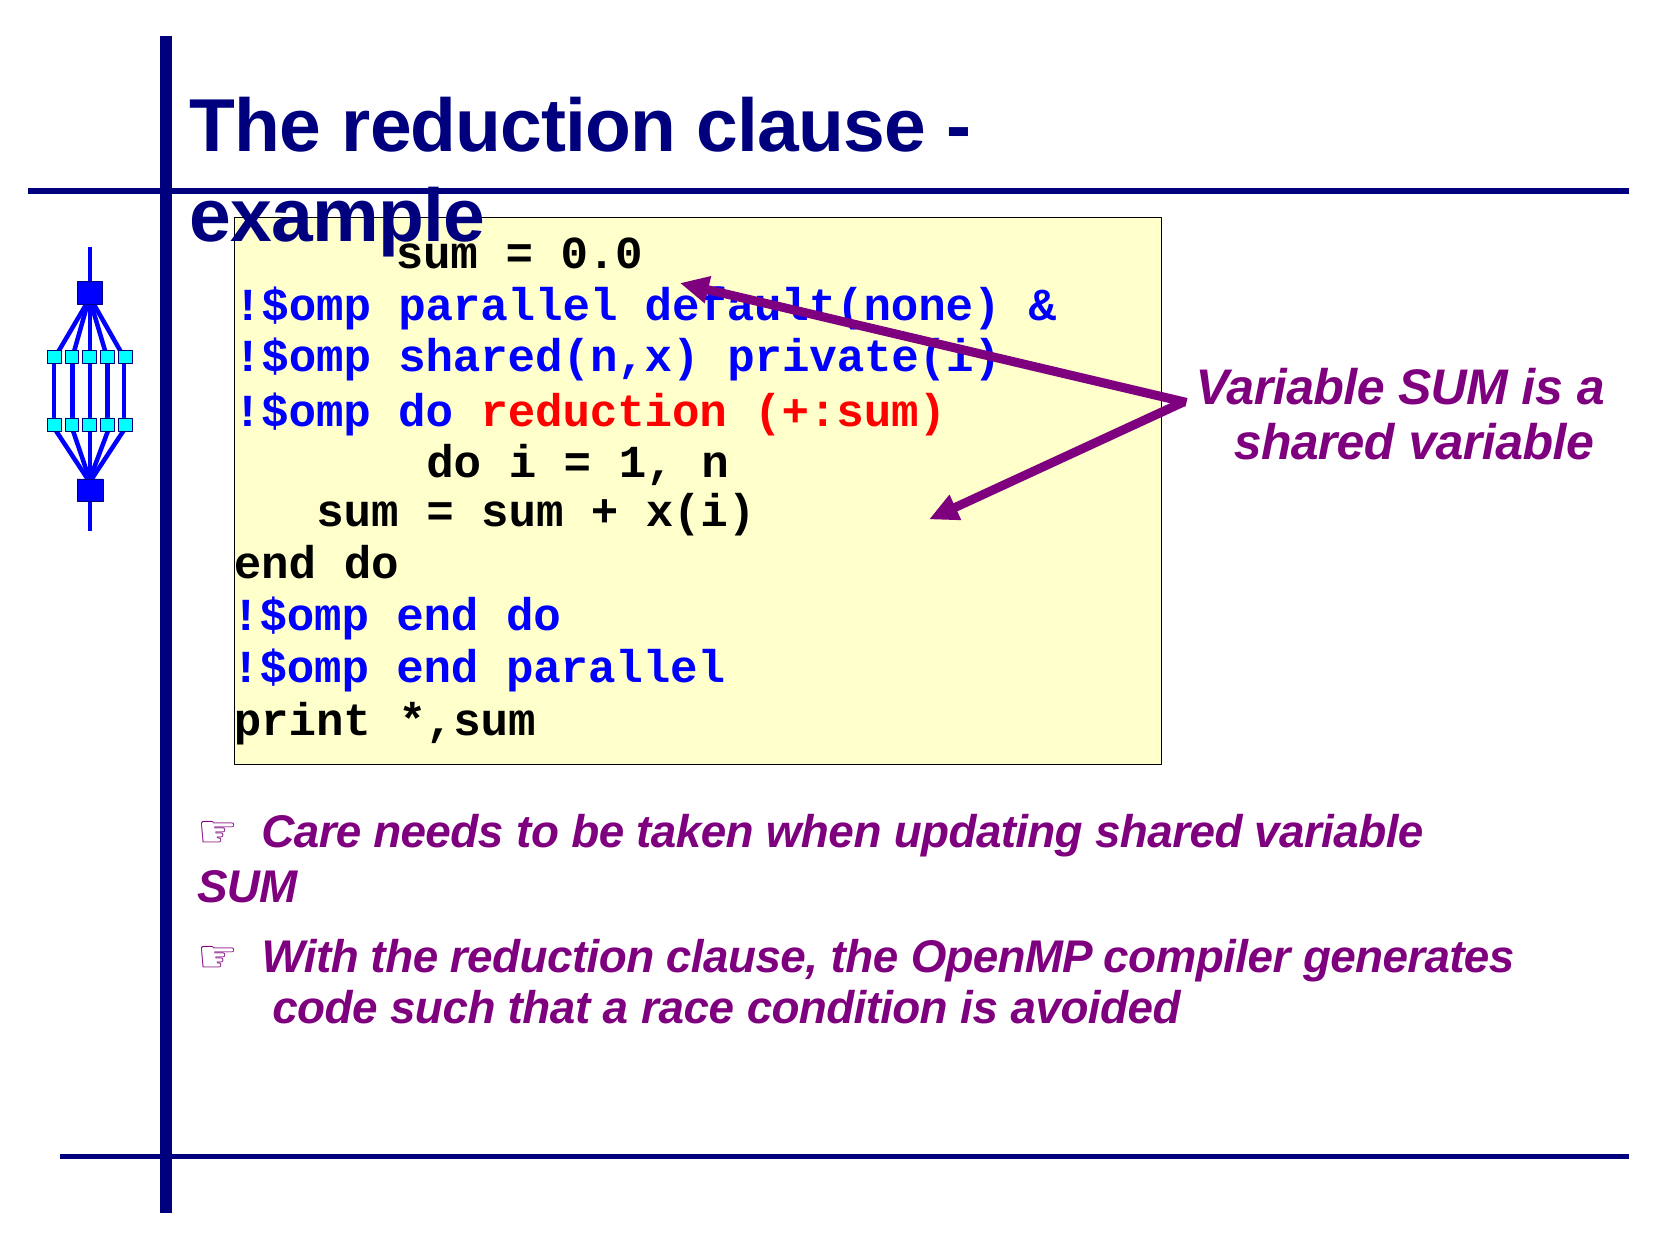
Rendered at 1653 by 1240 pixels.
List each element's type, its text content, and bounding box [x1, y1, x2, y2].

text_box [82, 417, 97, 432]
text_box [929, 494, 962, 521]
text_box [77, 478, 103, 502]
text_box [100, 350, 115, 364]
text_box [118, 417, 132, 432]
text_box sum = 0.0 !$omp parallel default(none) & !$omp shared(n,x) private(i) !$omp do reduction (+:sum) do i = 1, n sum = sum + x(i) end do !$omp end do !$omp end parallel print *,sum [232, 284, 1062, 745]
title The reduction clause - example [187, 74, 1287, 284]
text_box [100, 417, 115, 432]
text_box [948, 398, 1184, 514]
text_box ☞ Care needs to be taken when updating shared variable SUM ☞ With the reduction clause, the OpenMP compiler generates code such that a race condition is avoided [195, 785, 1535, 1033]
text_box [77, 281, 103, 305]
text_box [680, 275, 712, 304]
text_box [65, 417, 79, 432]
text_box [47, 417, 61, 432]
text_box [65, 350, 79, 364]
text_box [701, 284, 1188, 407]
text_box [1062, 378, 1162, 452]
text_box [1062, 284, 1162, 391]
text_box [118, 350, 132, 364]
text_box Variable SUM is a shared variable [1193, 351, 1606, 470]
text_box [47, 350, 61, 364]
text_box [82, 350, 97, 364]
text_box [234, 418, 1162, 765]
